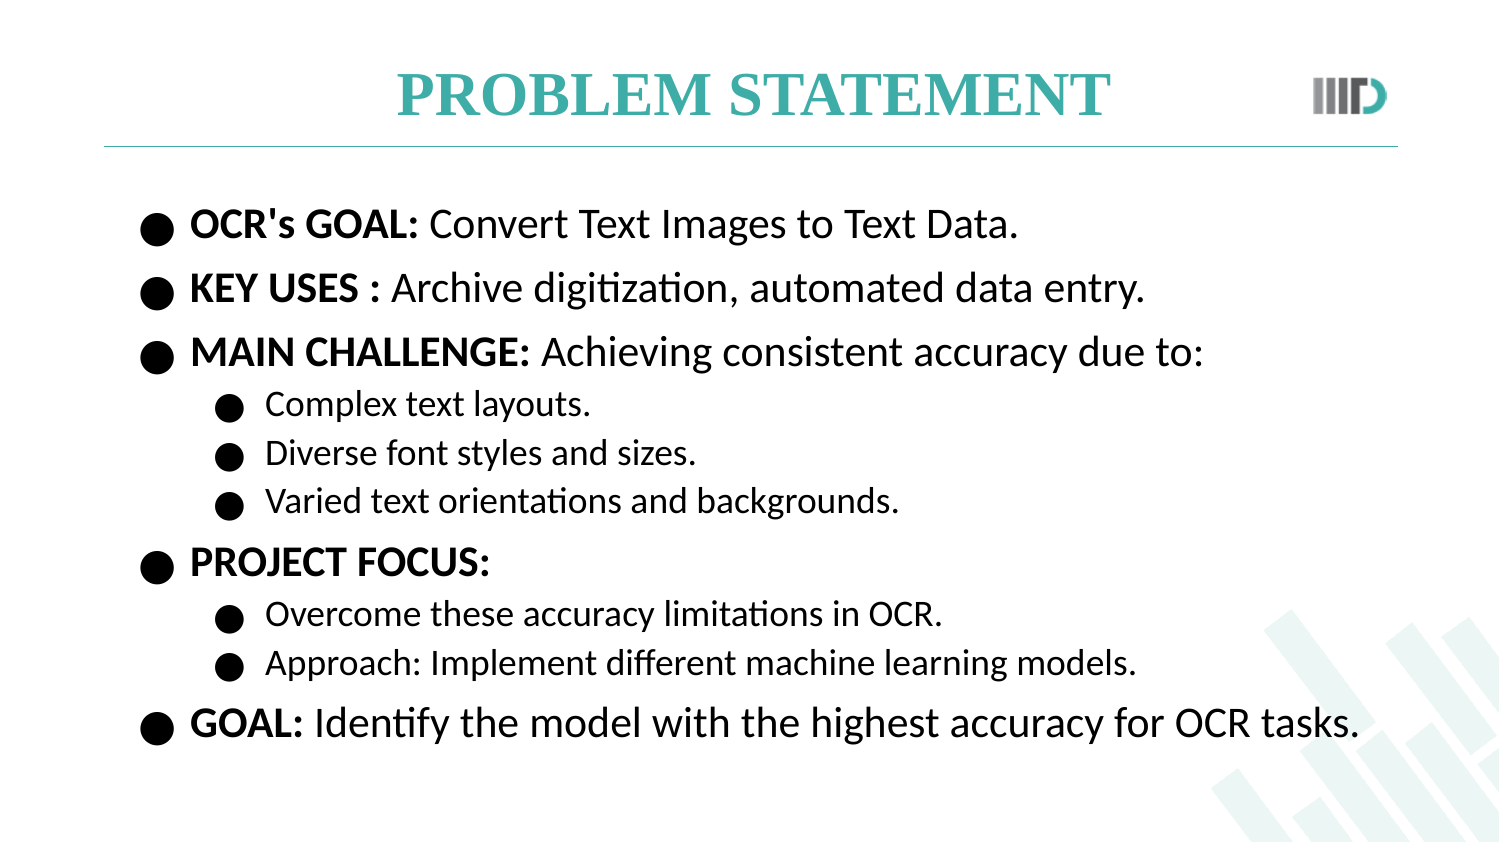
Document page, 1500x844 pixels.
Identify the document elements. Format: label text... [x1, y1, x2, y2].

picture [1192, 589, 1500, 844]
text_box PROBLEM STATEMENT [107, 38, 1402, 132]
list OCR's GOAL: Convert Text Images to Text Data. KEY USES : Archive digitization, automated data entry. MAIN CHALLENGE: Achieving consistent accuracy due to: Complex text layouts. Diverse font styles and sizes. Varied text orientations and backgrounds. PROJECT FOCUS: Overcome these accuracy limitations in OCR. Approach: Implement different machine learning models. GOAL: Identify the model with the highest accuracy for OCR tasks. [103, 194, 1427, 786]
